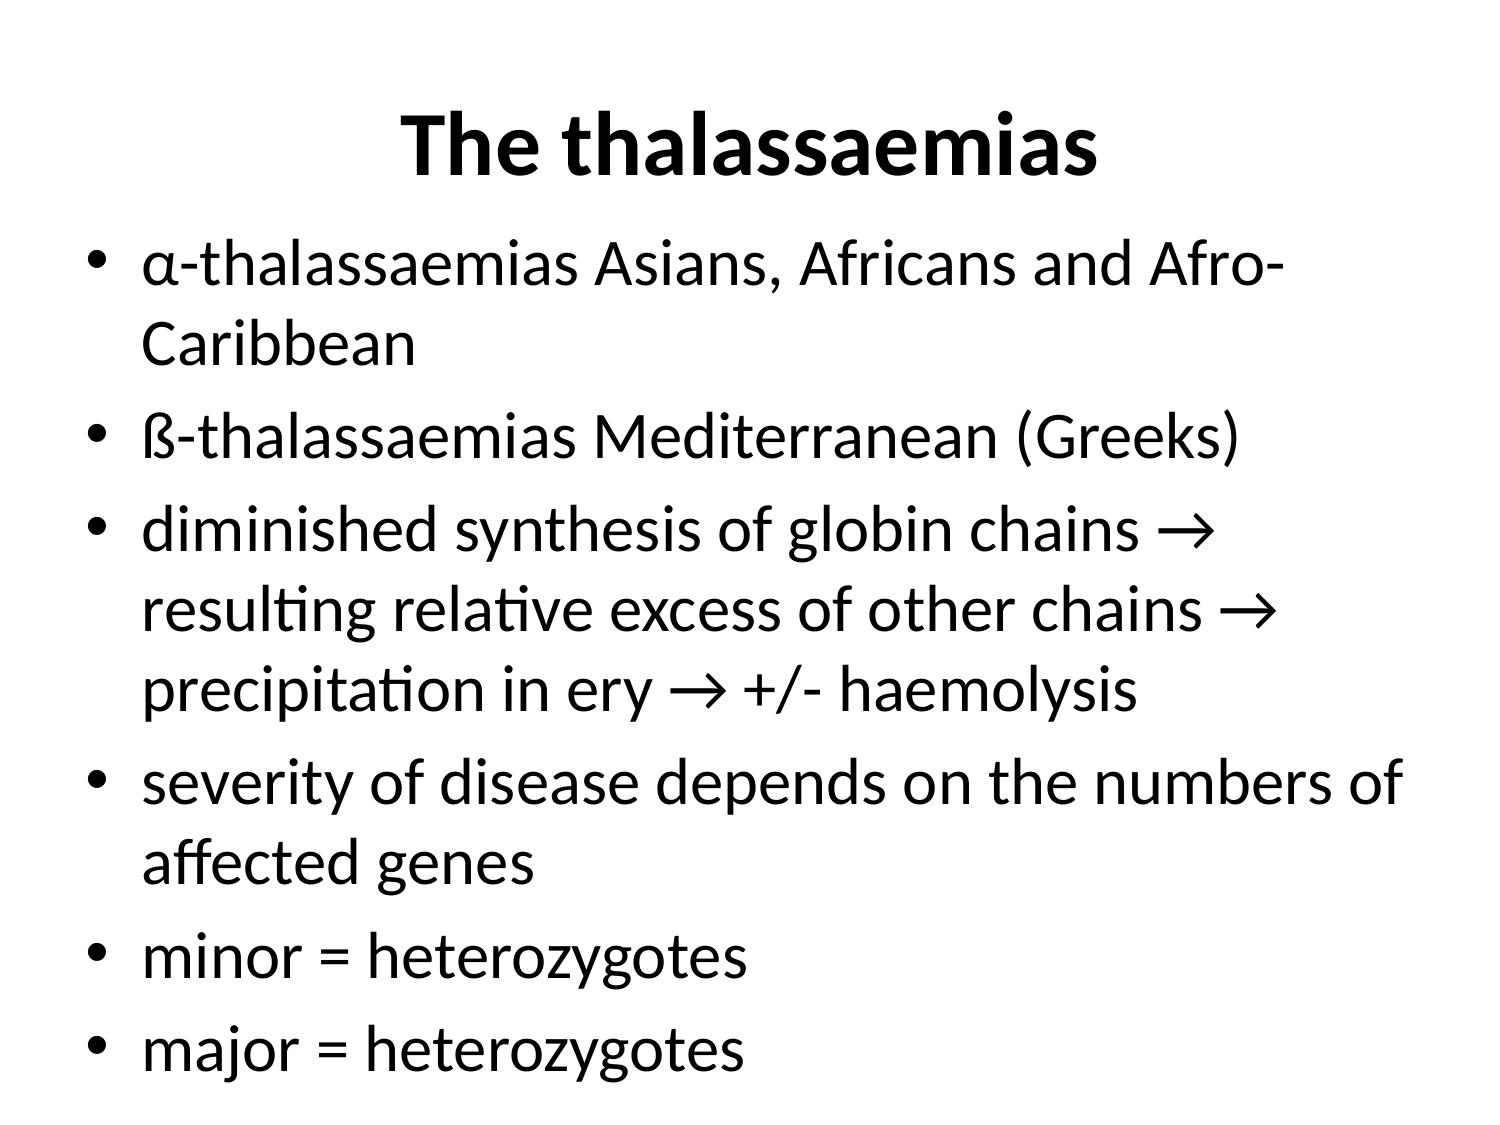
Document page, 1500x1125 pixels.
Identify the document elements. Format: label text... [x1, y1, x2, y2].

list α-thalassaemias Asians, Africans and Afro-Caribbean ß-thalassaemias Mediterranean (Greeks) diminished synthesis of globin chains → resulting relative excess of other chains → precipitation in ery → +/- haemolysis severity of disease depends on the numbers of affected genes minor = heterozygotes major = heterozygotes [70, 210, 1421, 1039]
title The thalassaemias [75, 45, 1425, 233]
